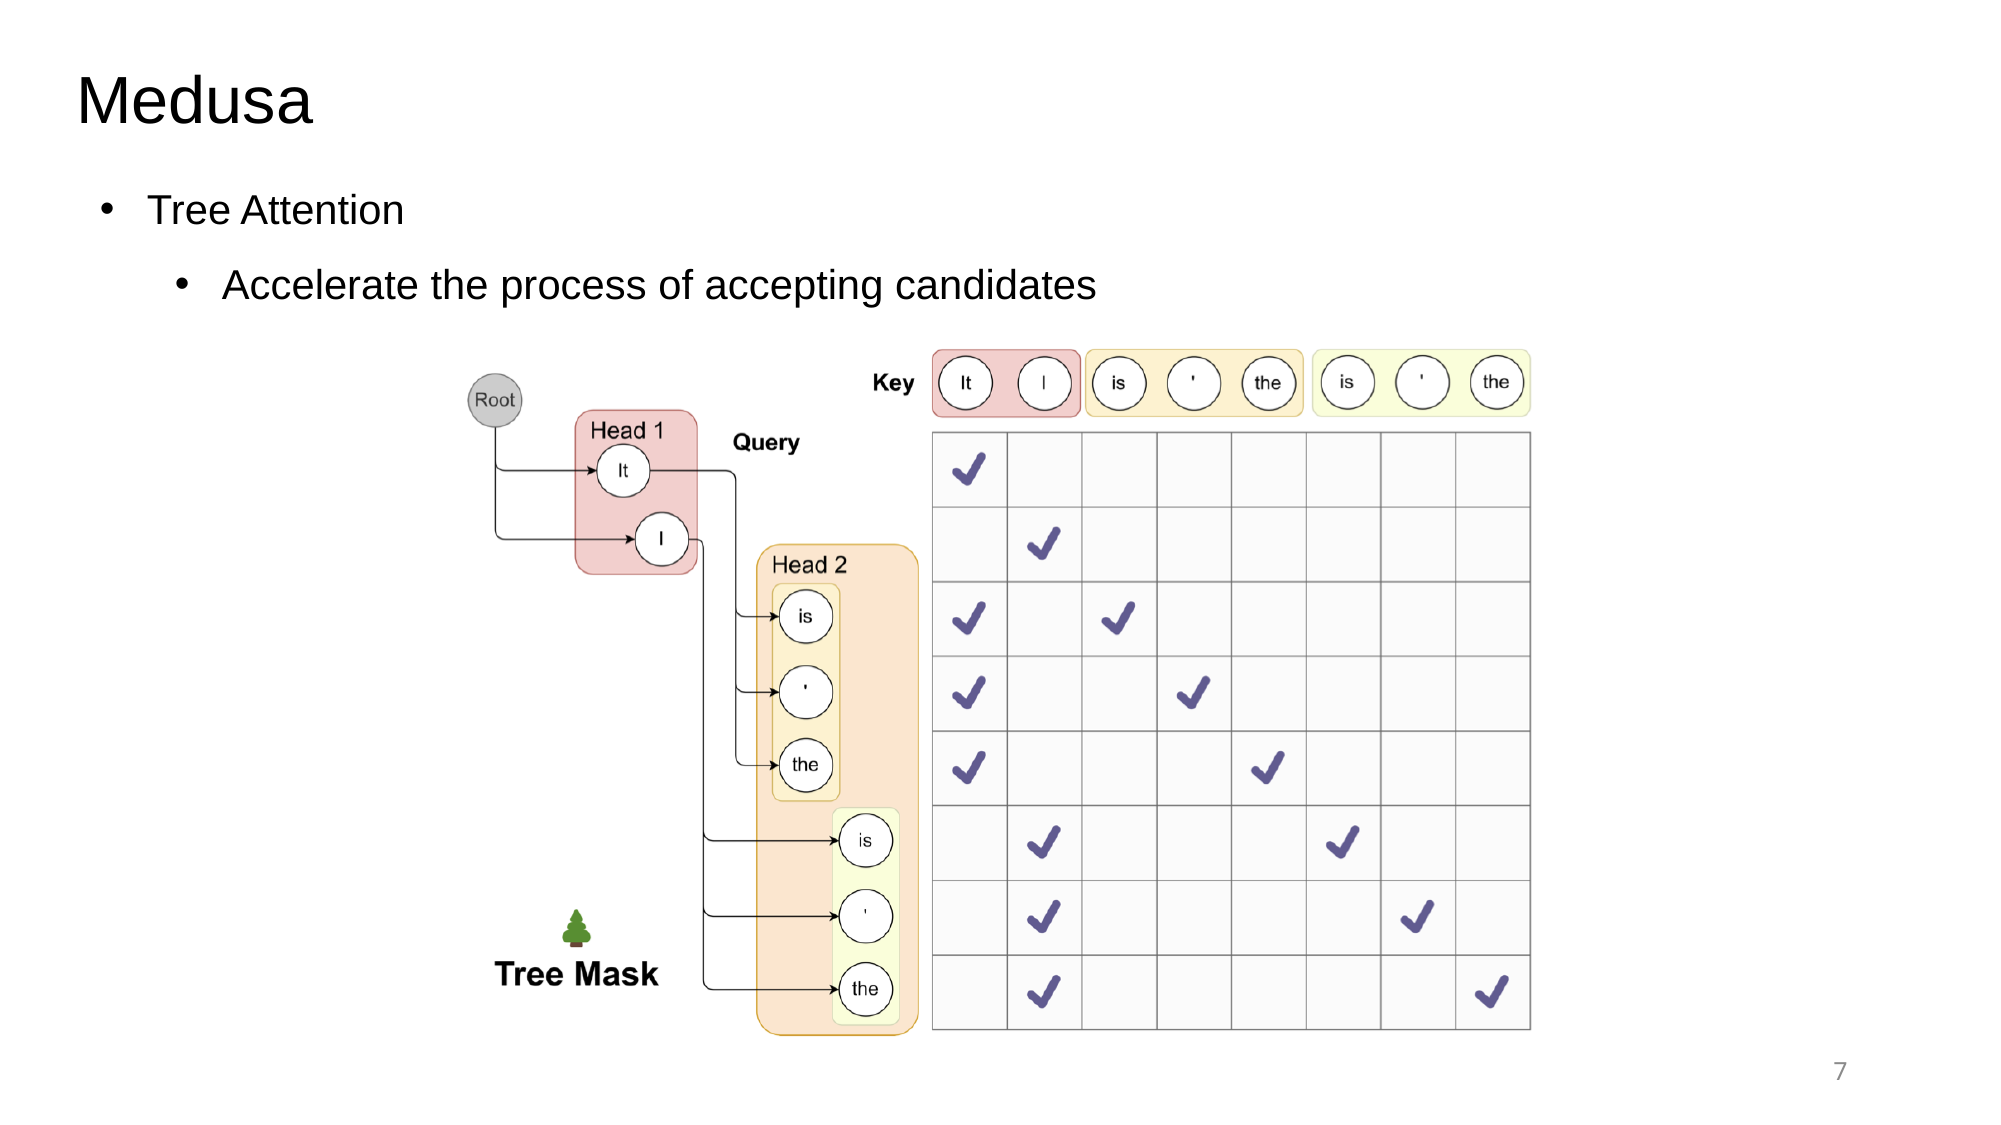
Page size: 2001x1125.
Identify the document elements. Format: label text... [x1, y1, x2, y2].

picture [458, 335, 1542, 1043]
text_box Tree Attention Accelerate the process of accepting candidates [85, 150, 1363, 316]
text_box Medusa [61, 49, 1068, 145]
slide_number 7 [1412, 1042, 1863, 1103]
